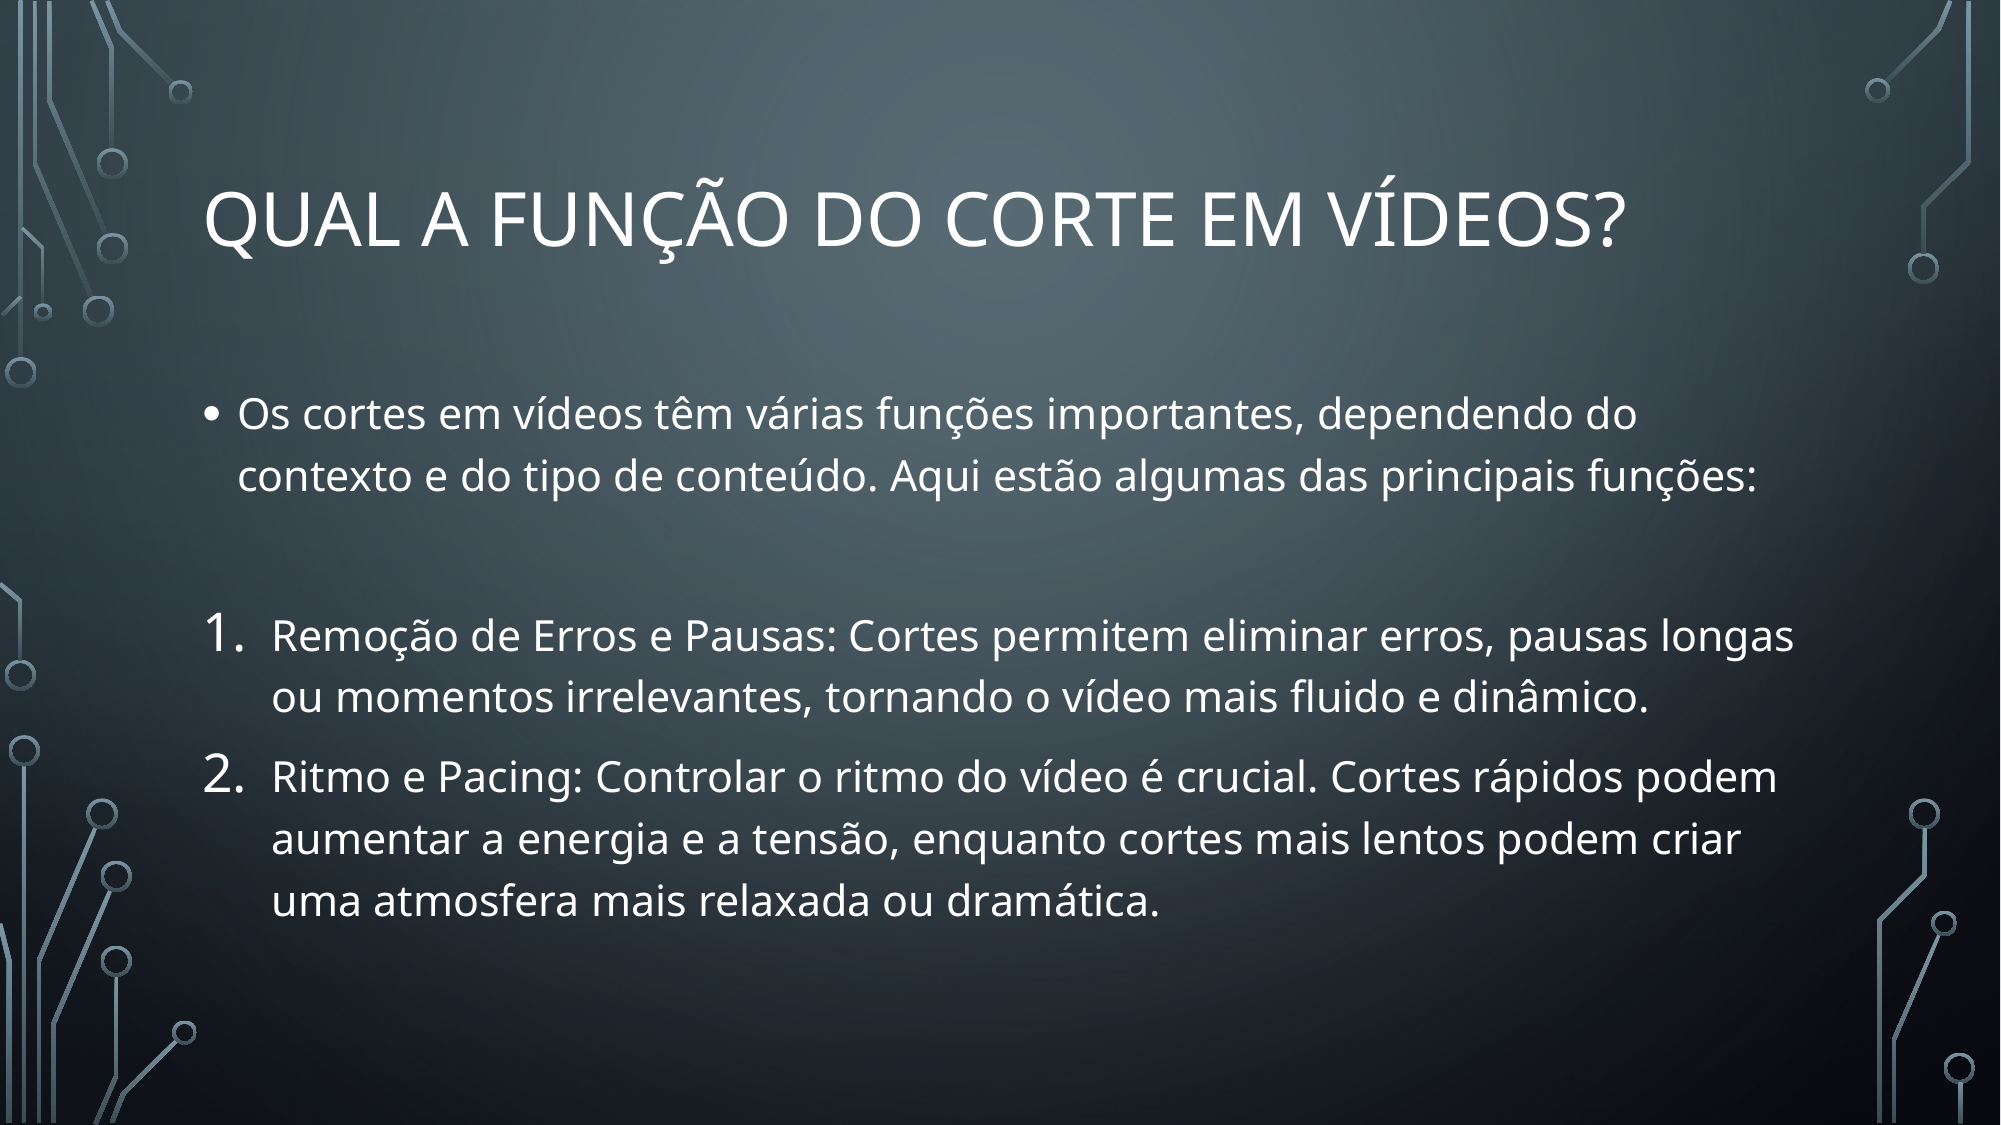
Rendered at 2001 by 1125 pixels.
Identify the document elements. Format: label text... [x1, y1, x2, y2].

list Os cortes em vídeos têm várias funções importantes, dependendo do contexto e do tipo de conteúdo. Aqui estão algumas das principais funções: Remoção de Erros e Pausas: Cortes permitem eliminar erros, pausas longas ou momentos irrelevantes, tornando o vídeo mais fluido e dinâmico. Ritmo e Pacing: Controlar o ritmo do vídeo é crucial. Cortes rápidos podem aumentar a energia e a tensão, enquanto cortes mais lentos podem criar uma atmosfera mais relaxada ou dramática. [187, 369, 1813, 950]
title Qual a função do corte em vídeos? [187, 101, 1813, 344]
